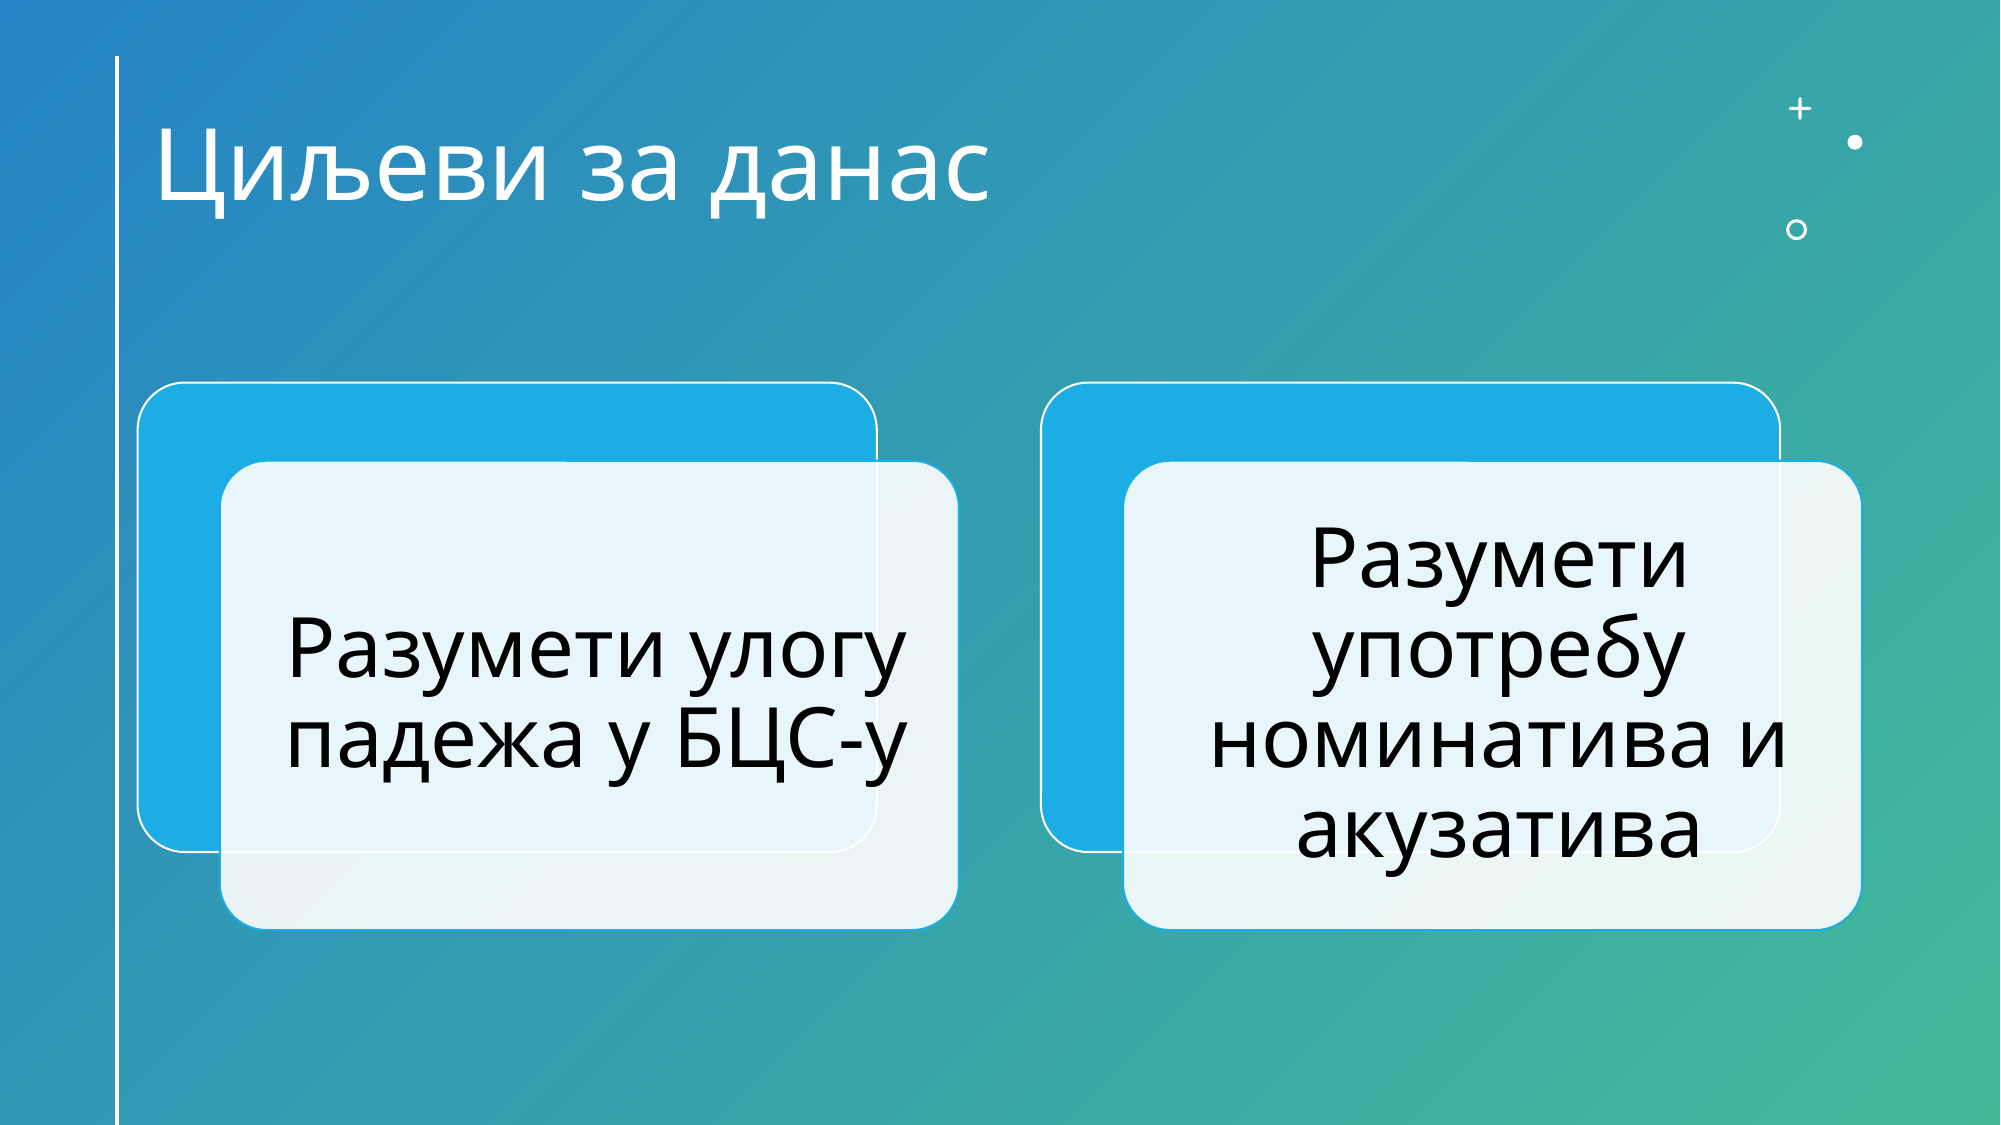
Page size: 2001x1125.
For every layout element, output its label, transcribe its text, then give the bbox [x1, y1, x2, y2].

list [137, 299, 1863, 1014]
text_box [1788, 97, 1812, 120]
text_box [1786, 219, 1808, 241]
text_box [0, 0, 2000, 1125]
text_box [1847, 134, 1863, 150]
title Циљеви за данас [137, 59, 1746, 278]
